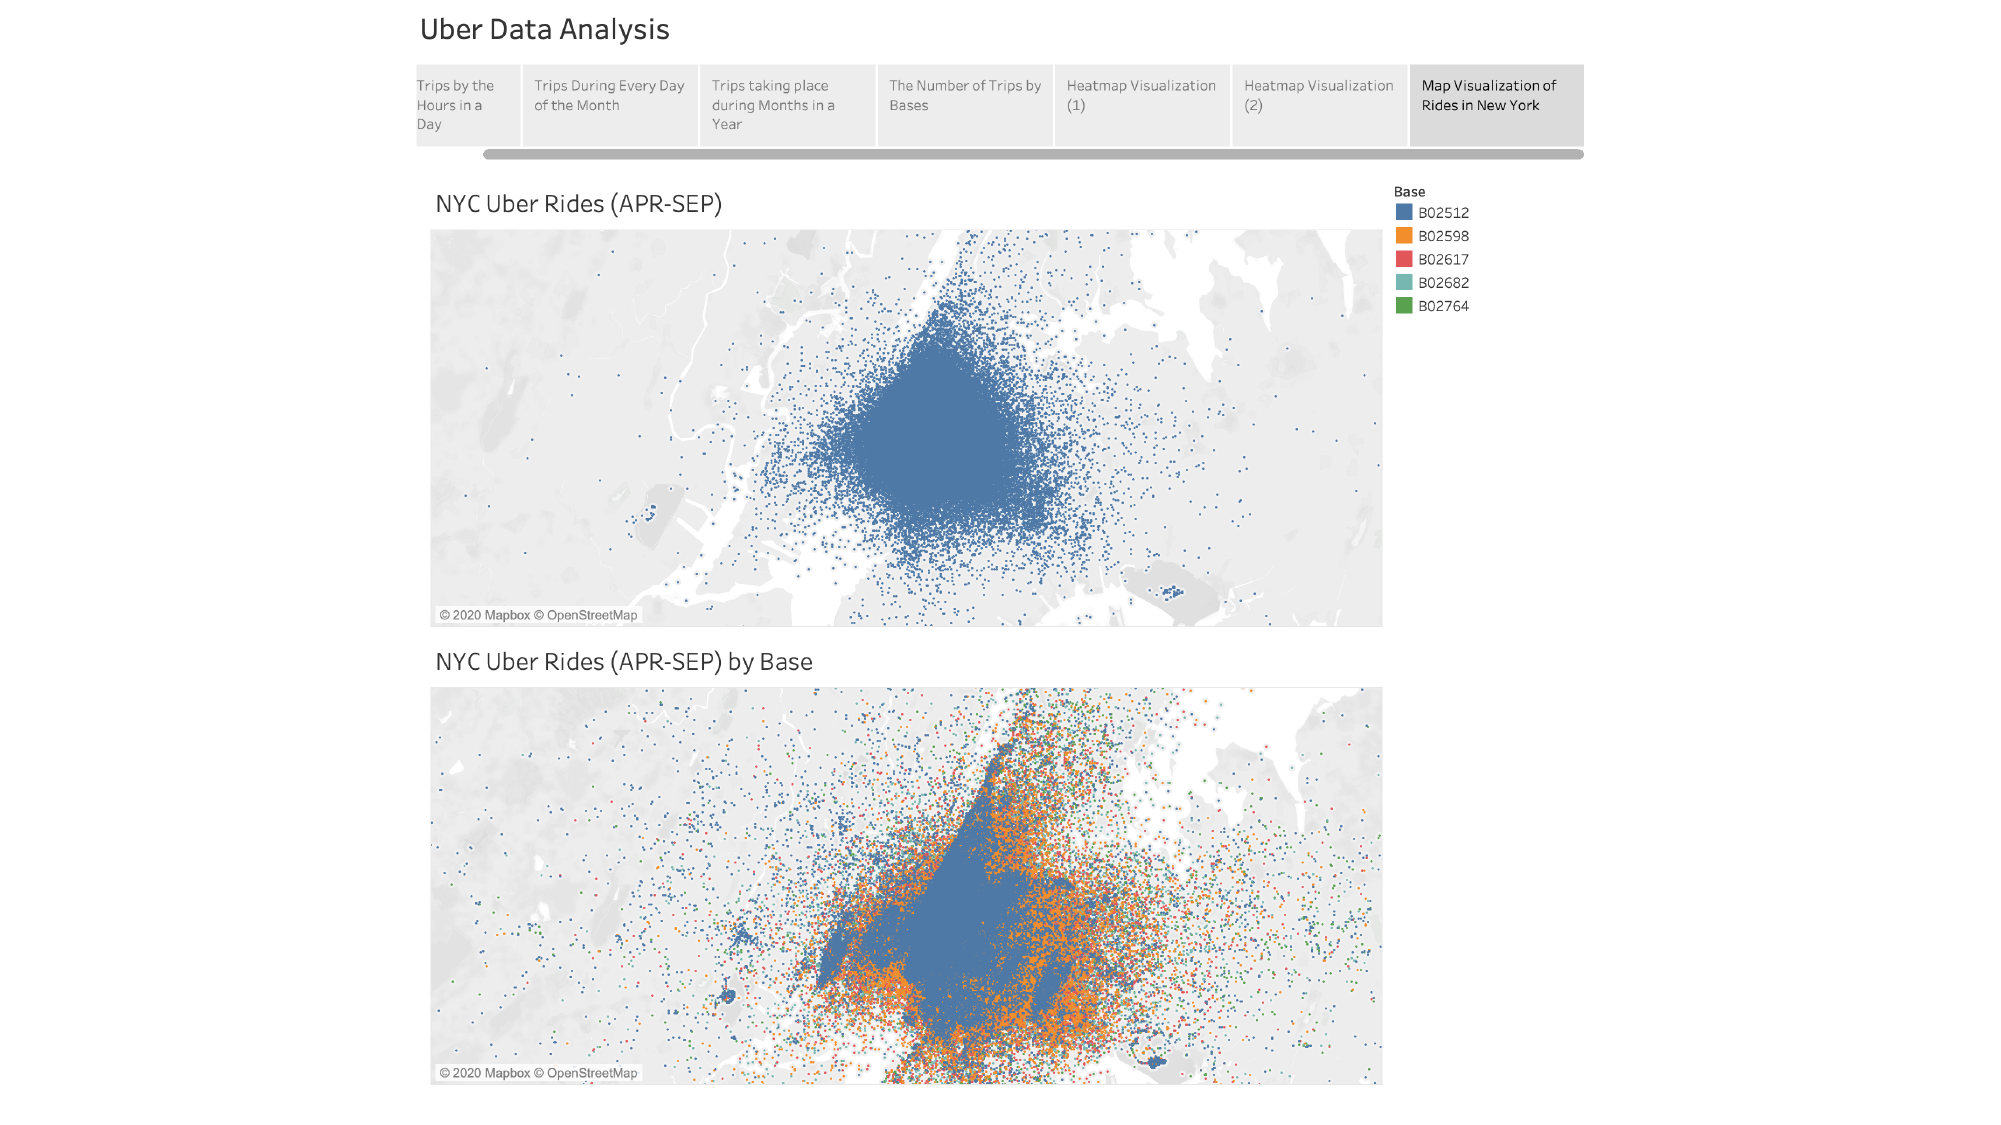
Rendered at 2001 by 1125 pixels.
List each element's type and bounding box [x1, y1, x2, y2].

picture [407, 0, 1593, 1125]
